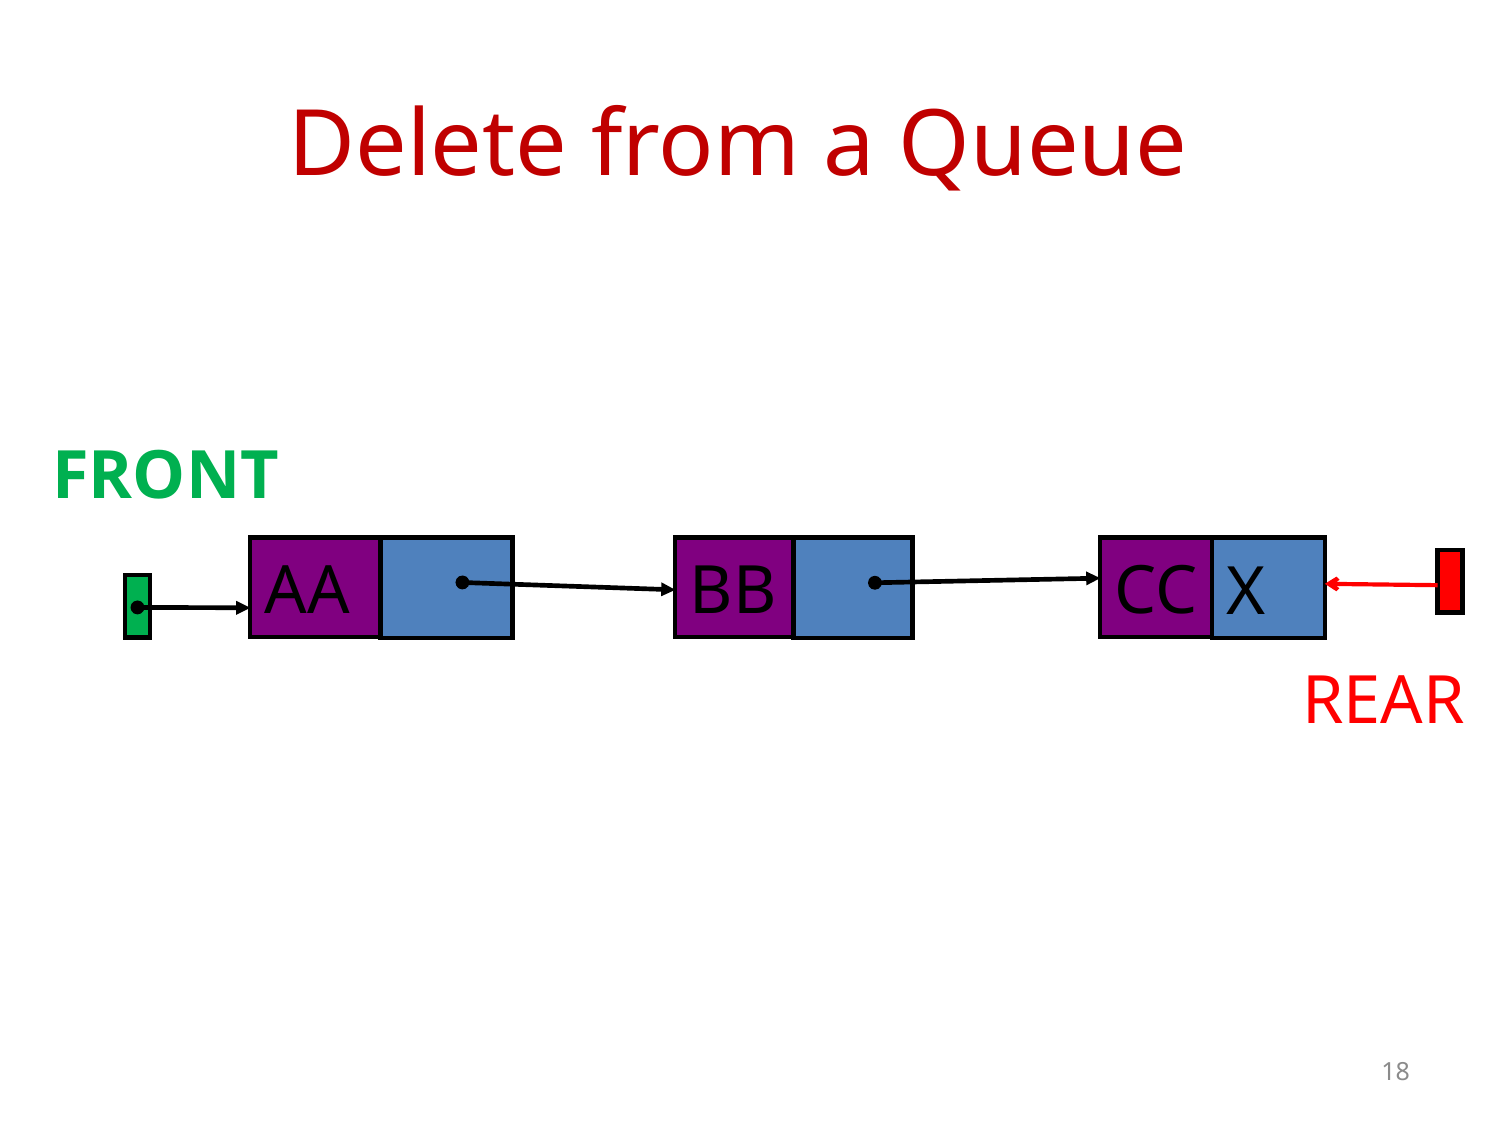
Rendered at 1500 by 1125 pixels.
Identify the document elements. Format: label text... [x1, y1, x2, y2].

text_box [1324, 580, 1438, 588]
slide_number 18 [1074, 1042, 1425, 1103]
title Delete from a Queue [75, 45, 1425, 233]
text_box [37, 424, 1326, 639]
text_box REAR [1287, 649, 1500, 745]
text_box [1437, 549, 1463, 613]
